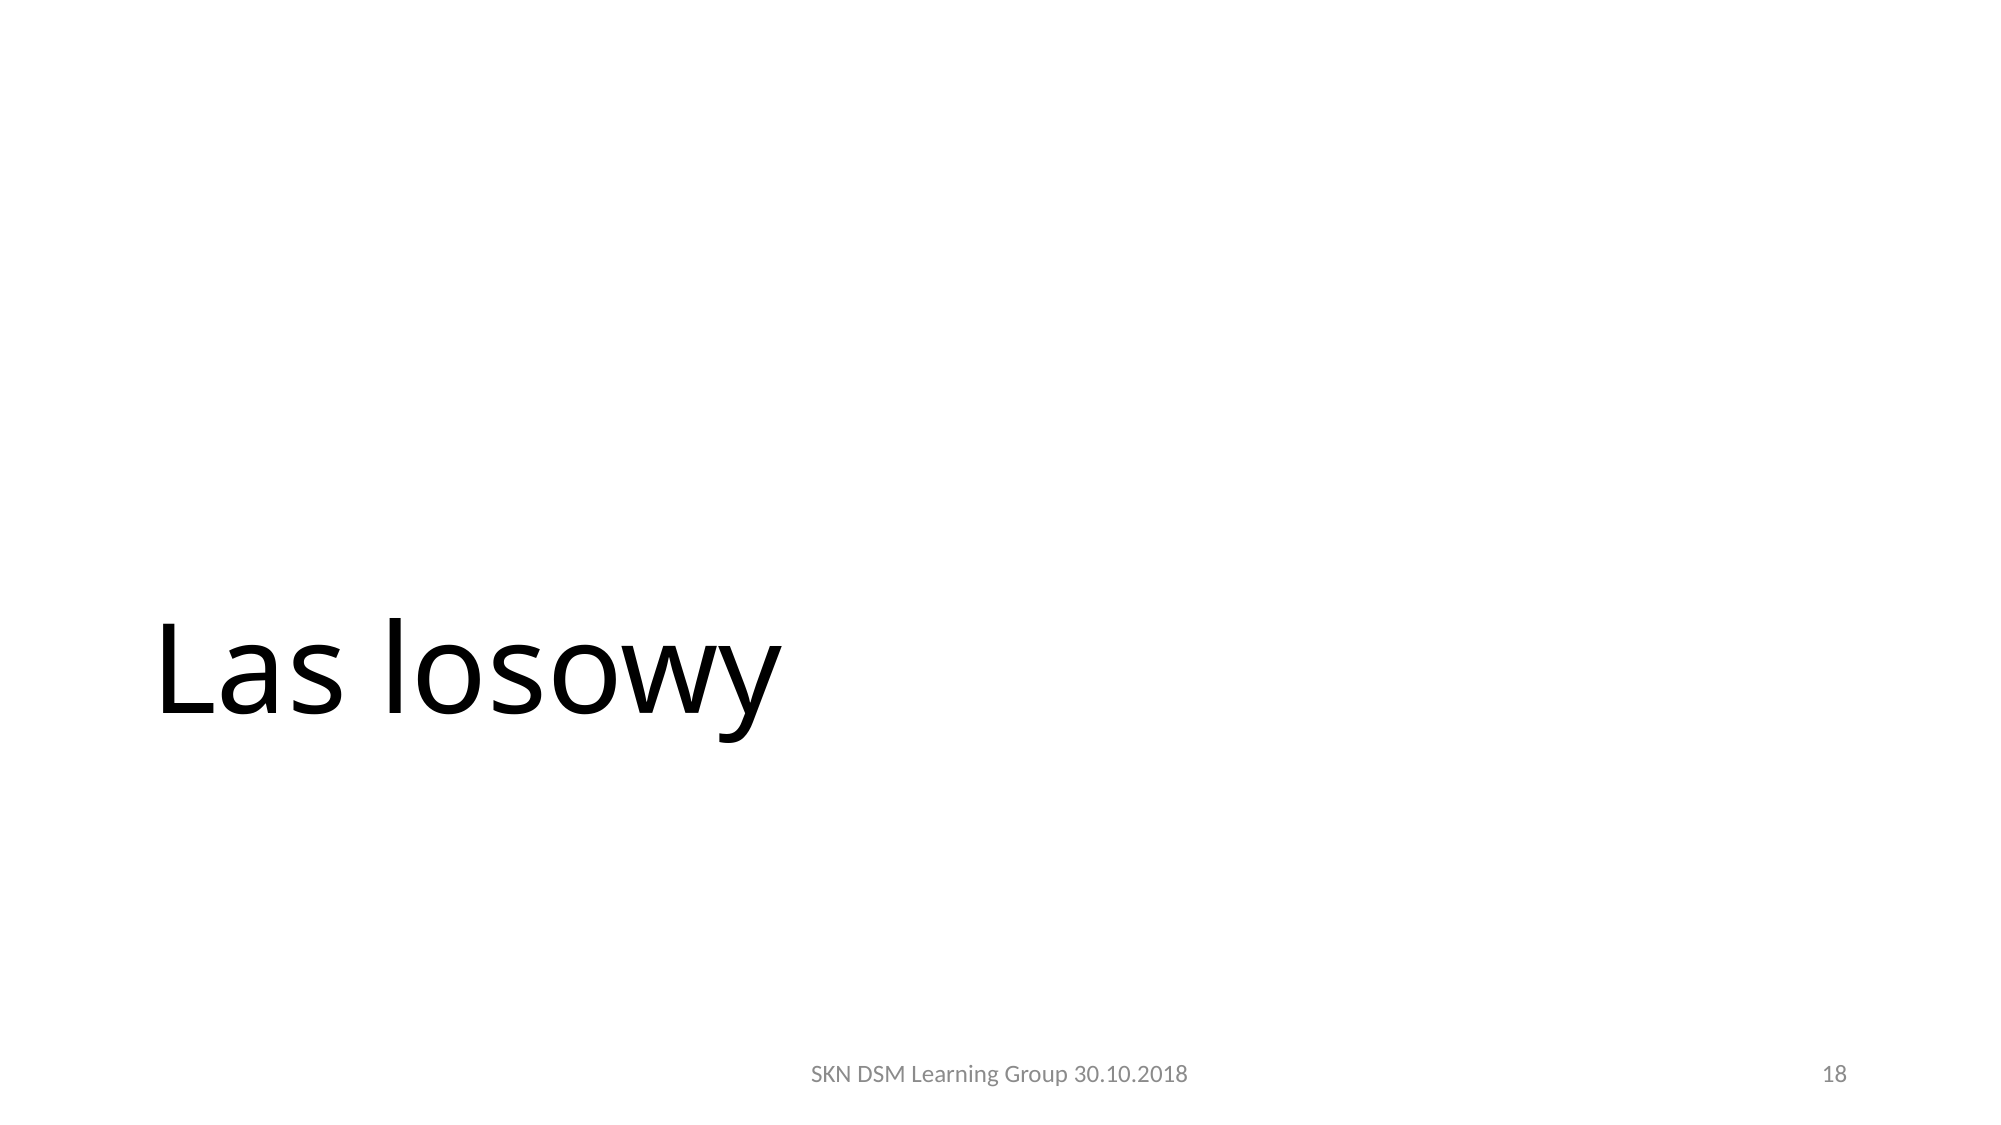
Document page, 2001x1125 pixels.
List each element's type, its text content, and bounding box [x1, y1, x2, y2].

slide_number 18 [1412, 1042, 1863, 1103]
title Las losowy [136, 280, 1862, 749]
footer SKN DSM Learning Group 30.10.2018 [662, 1042, 1338, 1103]
